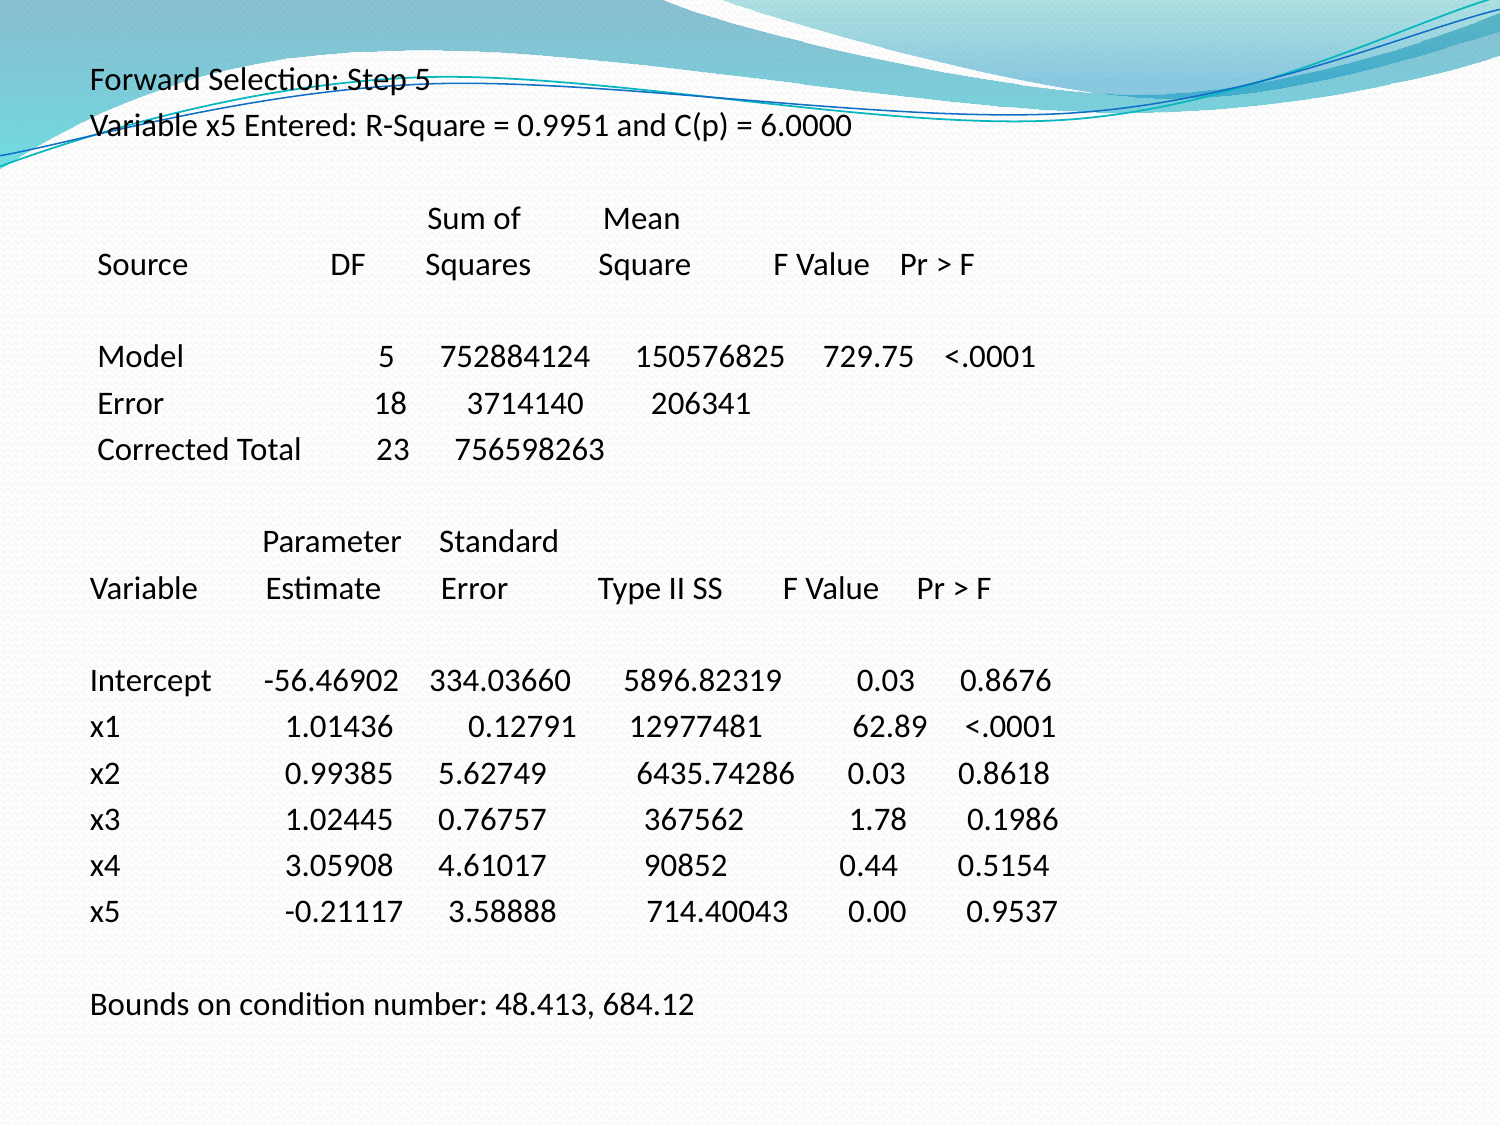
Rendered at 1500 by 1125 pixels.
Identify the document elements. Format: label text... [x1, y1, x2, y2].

list Forward Selection: Step 5 Variable x5 Entered: R-Square = 0.9951 and C(p) = 6.0000 Sum of Mean Source DF Squares Square F Value Pr > F Model 5 752884124 150576825 729.75 <.0001 Error 18 3714140 206341 Corrected Total 23 756598263 Parameter Standard Variable Estimate Error Type II SS F Value Pr > F Intercept -56.46902 334.03660 5896.82319 0.03 0.8676 x1 1.01436 0.12791 12977481 62.89 <.0001 x2 0.99385 5.62749 6435.74286 0.03 0.8618 x3 1.02445 0.76757 367562 1.78 0.1986 x4 3.05908 4.61017 90852 0.44 0.5154 x5 -0.21117 3.58888 714.40043 0.00 0.9537 Bounds on condition number: 48.413, 684.12 [75, 50, 1425, 1038]
